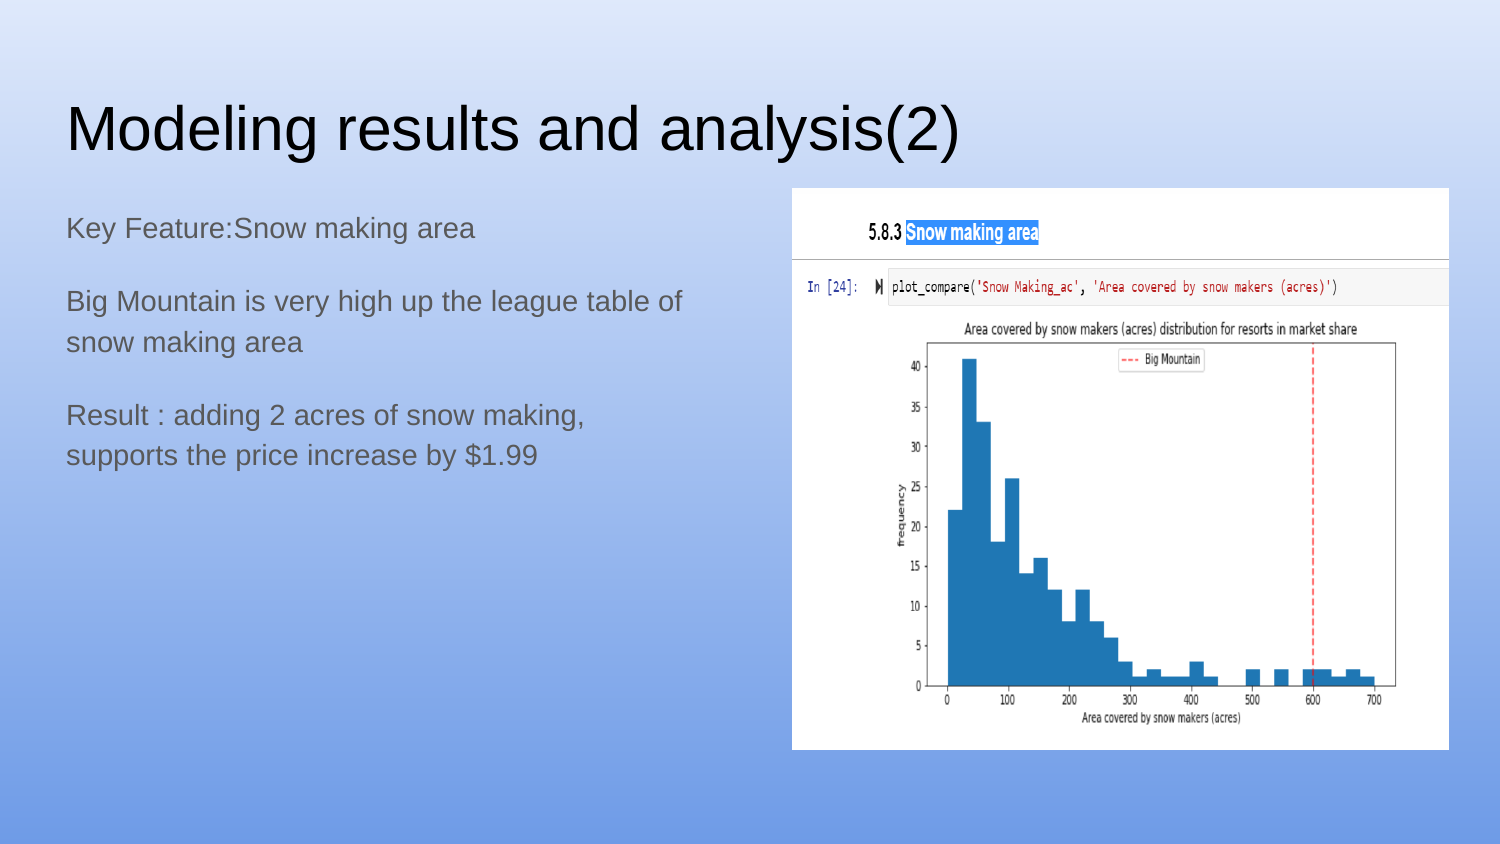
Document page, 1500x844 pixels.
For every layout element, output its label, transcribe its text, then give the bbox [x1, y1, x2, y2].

title Modeling results and analysis(2) [51, 72, 1449, 167]
list Key Feature:Snow making area Big Mountain is very high up the league table of snow making area Result : adding 2 acres of snow making, supports the price increase by $1.99 [51, 189, 708, 750]
picture [792, 188, 1450, 750]
